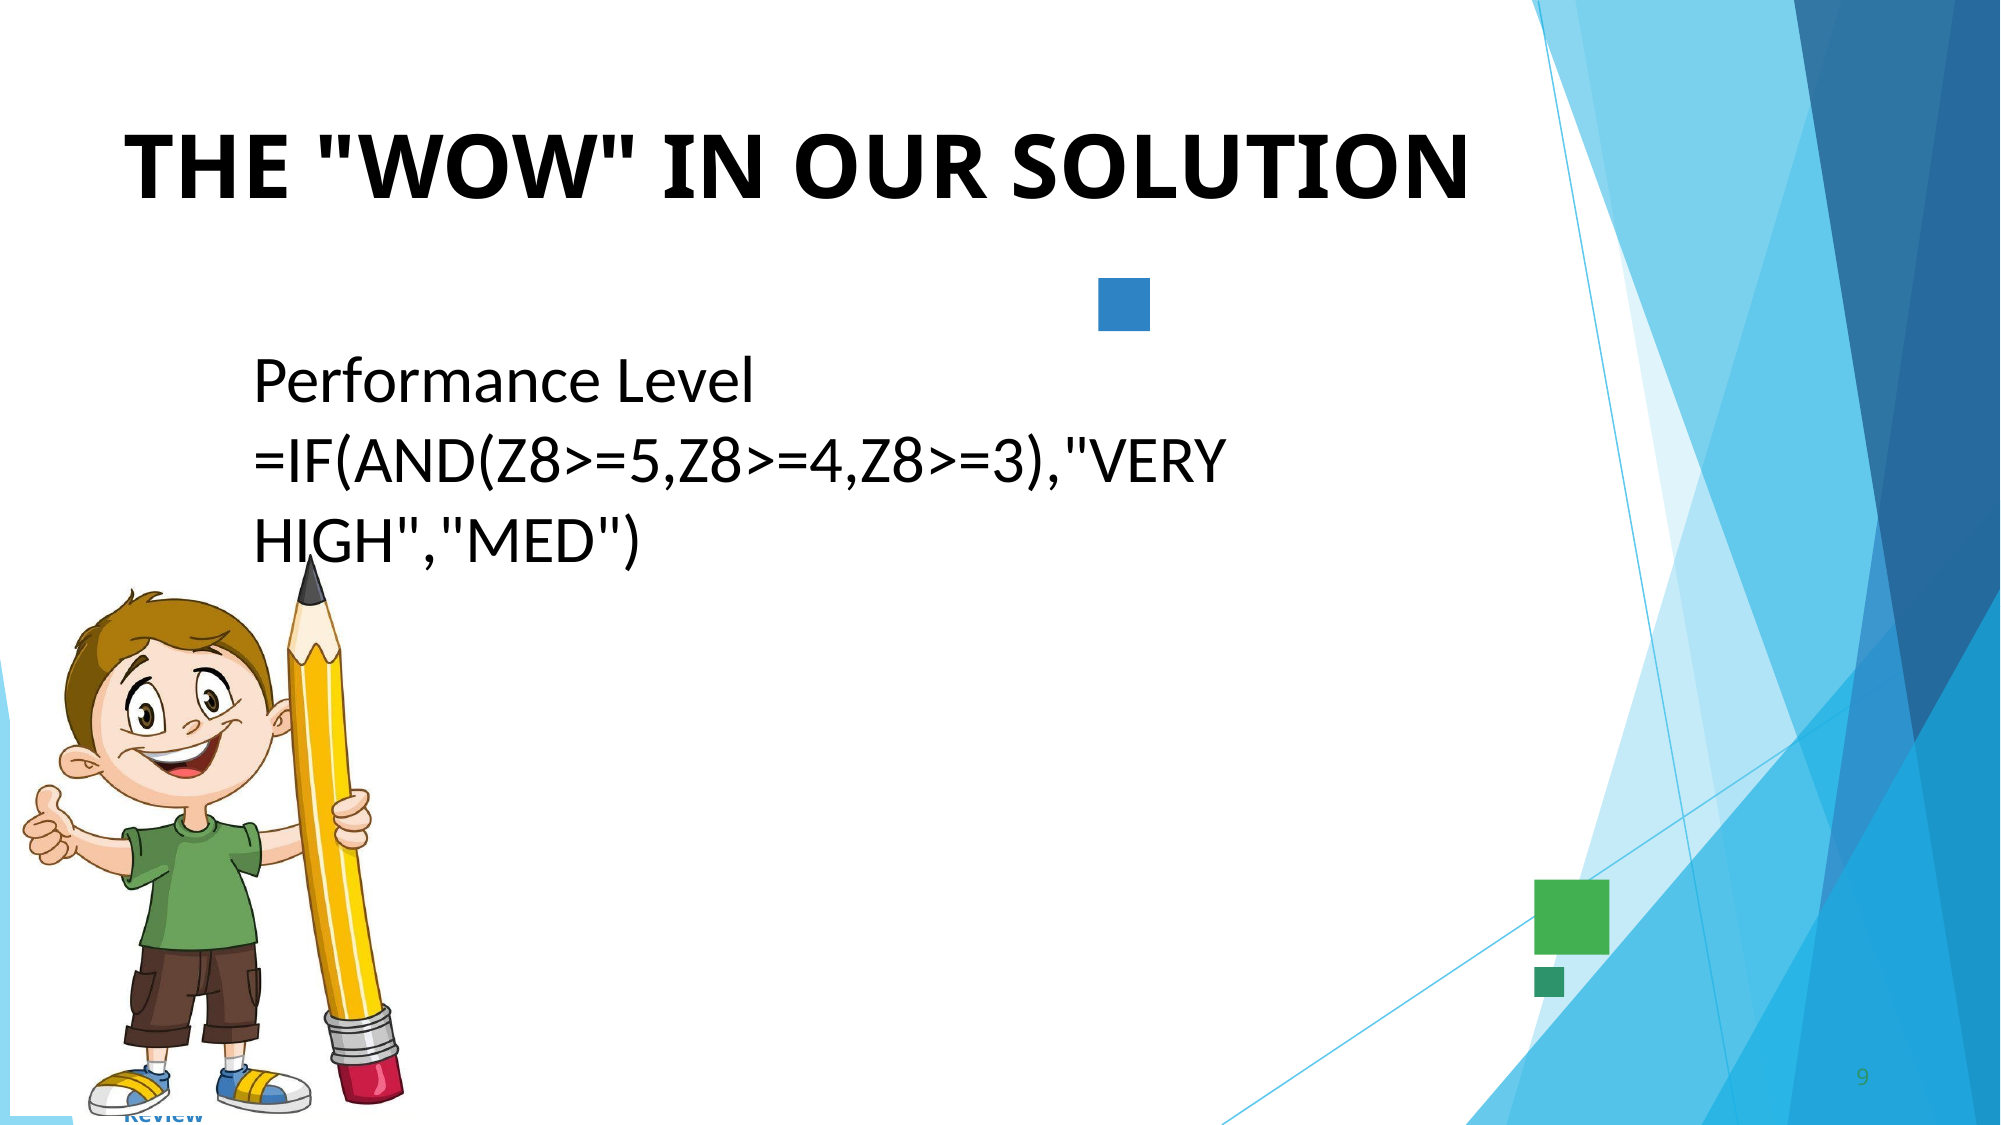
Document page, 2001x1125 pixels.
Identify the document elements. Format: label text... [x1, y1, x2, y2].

text_box ‹#› [1849, 1061, 1888, 1095]
text_box Performance Level =IF(AND(Z8>=5,Z8>=4,Z8>=3),"VERY HIGH","MED") [238, 328, 1500, 586]
picture [10, 554, 416, 1116]
text_box [1500, 386, 1850, 543]
text_box [1534, 879, 1610, 955]
title THE "WOW" IN OUR SOLUTION [121, 107, 1513, 298]
text_box [1098, 298, 1150, 328]
text_box [1534, 967, 1565, 997]
